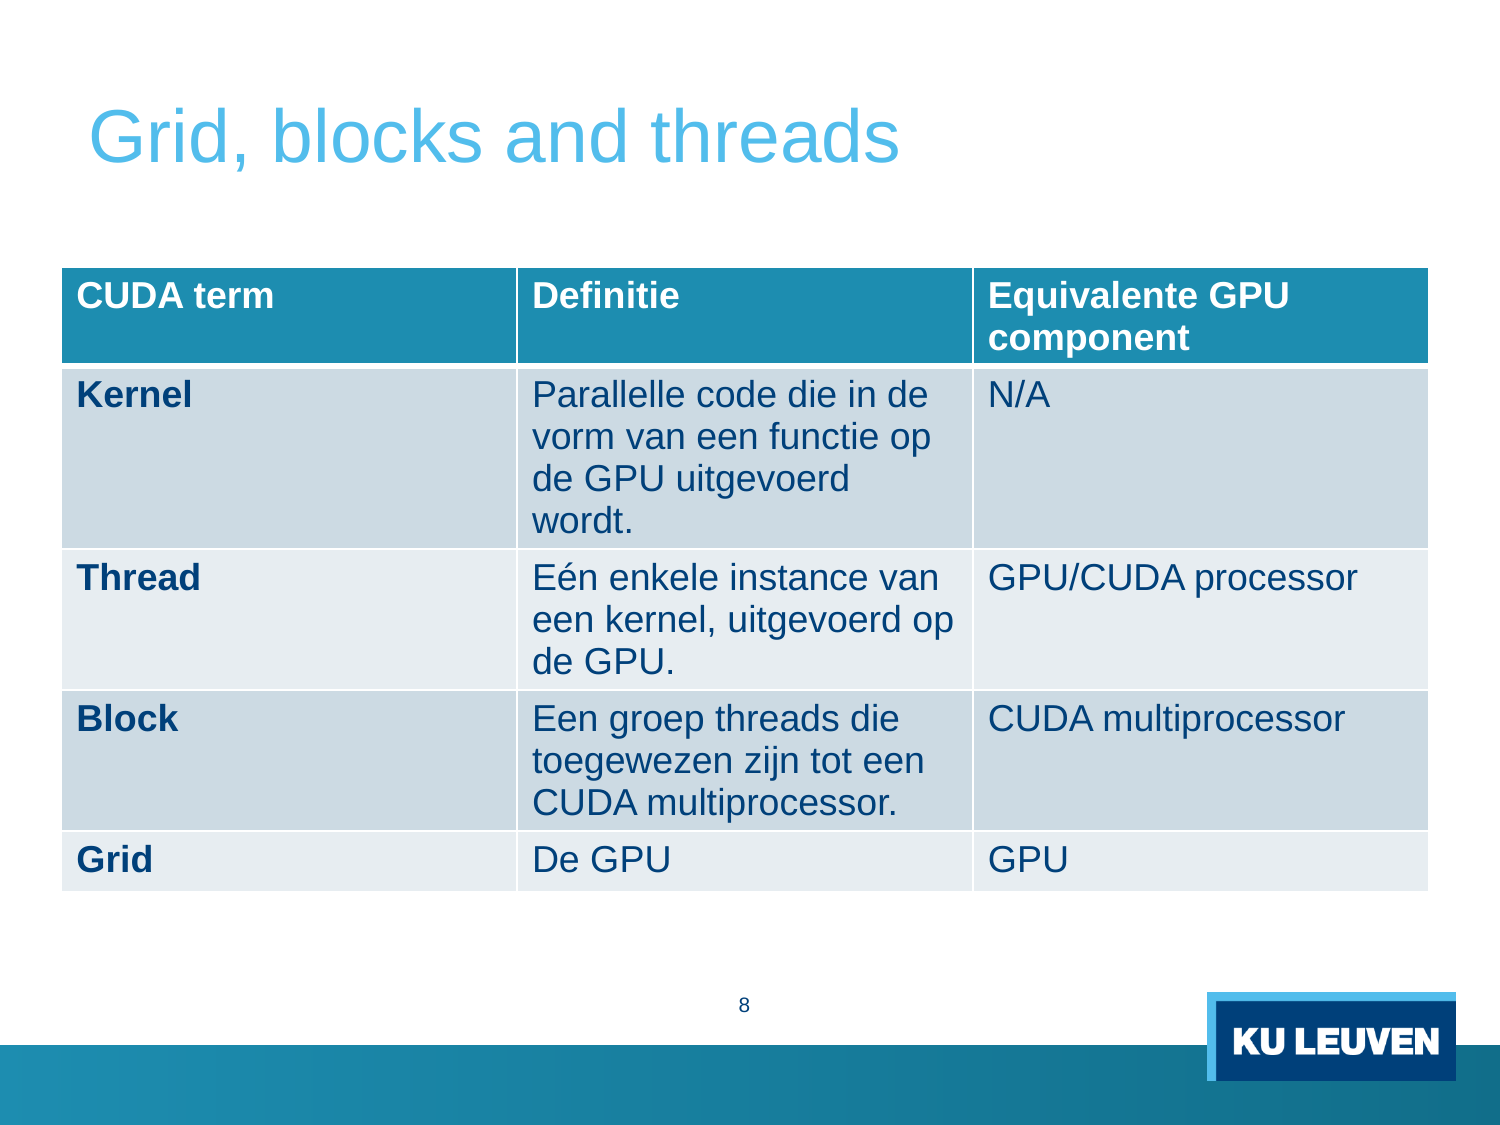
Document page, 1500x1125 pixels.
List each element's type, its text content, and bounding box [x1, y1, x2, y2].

table_cell N/A [974, 369, 1428, 548]
table_cell Block [62, 691, 516, 830]
table_header Definitie [518, 268, 972, 363]
table_header Equivalente GPU component [974, 268, 1428, 363]
table_cell De GPU [518, 832, 972, 891]
table_cell Een groep threads die toegewezen zijn tot een CUDA multiprocessor. [518, 691, 972, 830]
table_cell Parallelle code die in de vorm van een functie op de GPU uitgevoerd wordt. [518, 369, 972, 548]
table_cell GPU [974, 832, 1428, 891]
table_cell CUDA multiprocessor [974, 691, 1428, 830]
picture [1207, 992, 1456, 1081]
title Grid, blocks and threads [88, 29, 1456, 178]
table_cell GPU/CUDA processor [974, 550, 1428, 689]
table_cell Thread [62, 550, 516, 689]
slide_number 8 [596, 992, 750, 1040]
table_cell Kernel [62, 369, 516, 548]
table_cell Eén enkele instance van een kernel, uitgevoerd op de GPU. [518, 550, 972, 689]
table_header CUDA term [62, 268, 516, 363]
table_cell Grid [62, 832, 516, 891]
